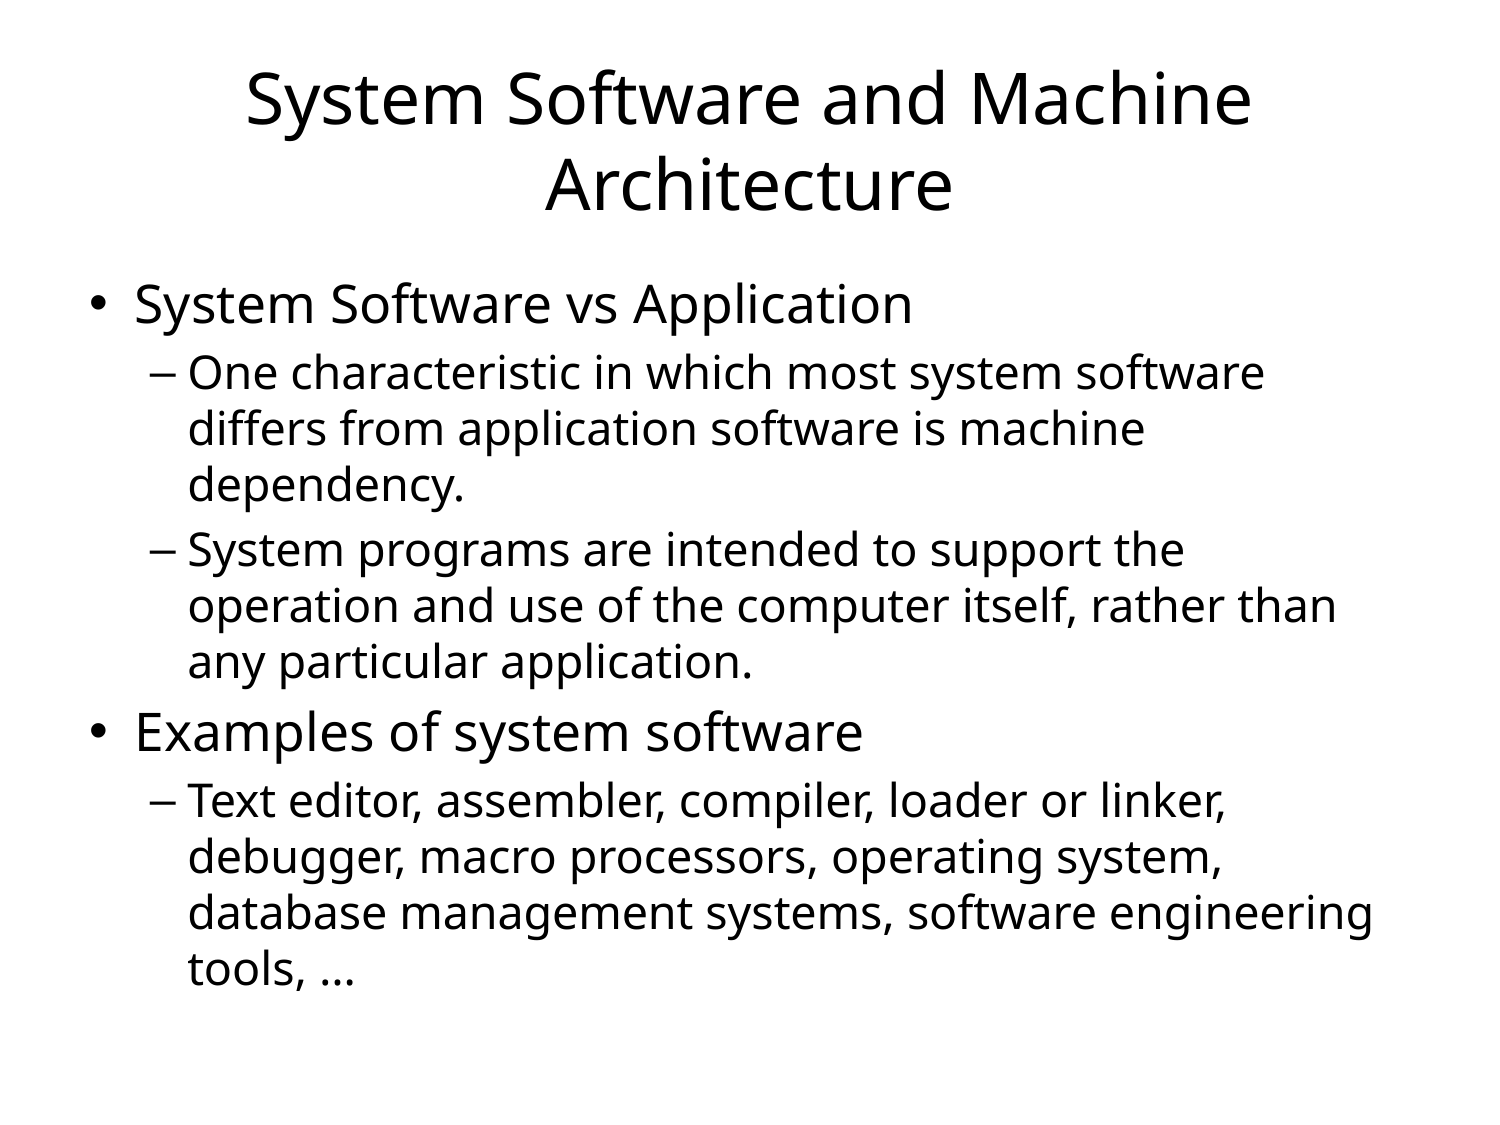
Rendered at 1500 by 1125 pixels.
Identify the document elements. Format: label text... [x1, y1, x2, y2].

text_box System Software vs Application One characteristic in which most system software differs from application software is machine dependency. System programs are intended to support the operation and use of the computer itself, rather than any particular application. Examples of system software Text editor, assembler, compiler, loader or linker, debugger, macro processors, operating system, database management systems, software engineering tools, … [75, 262, 1425, 1005]
text_box System Software and Machine Architecture [75, 45, 1425, 233]
